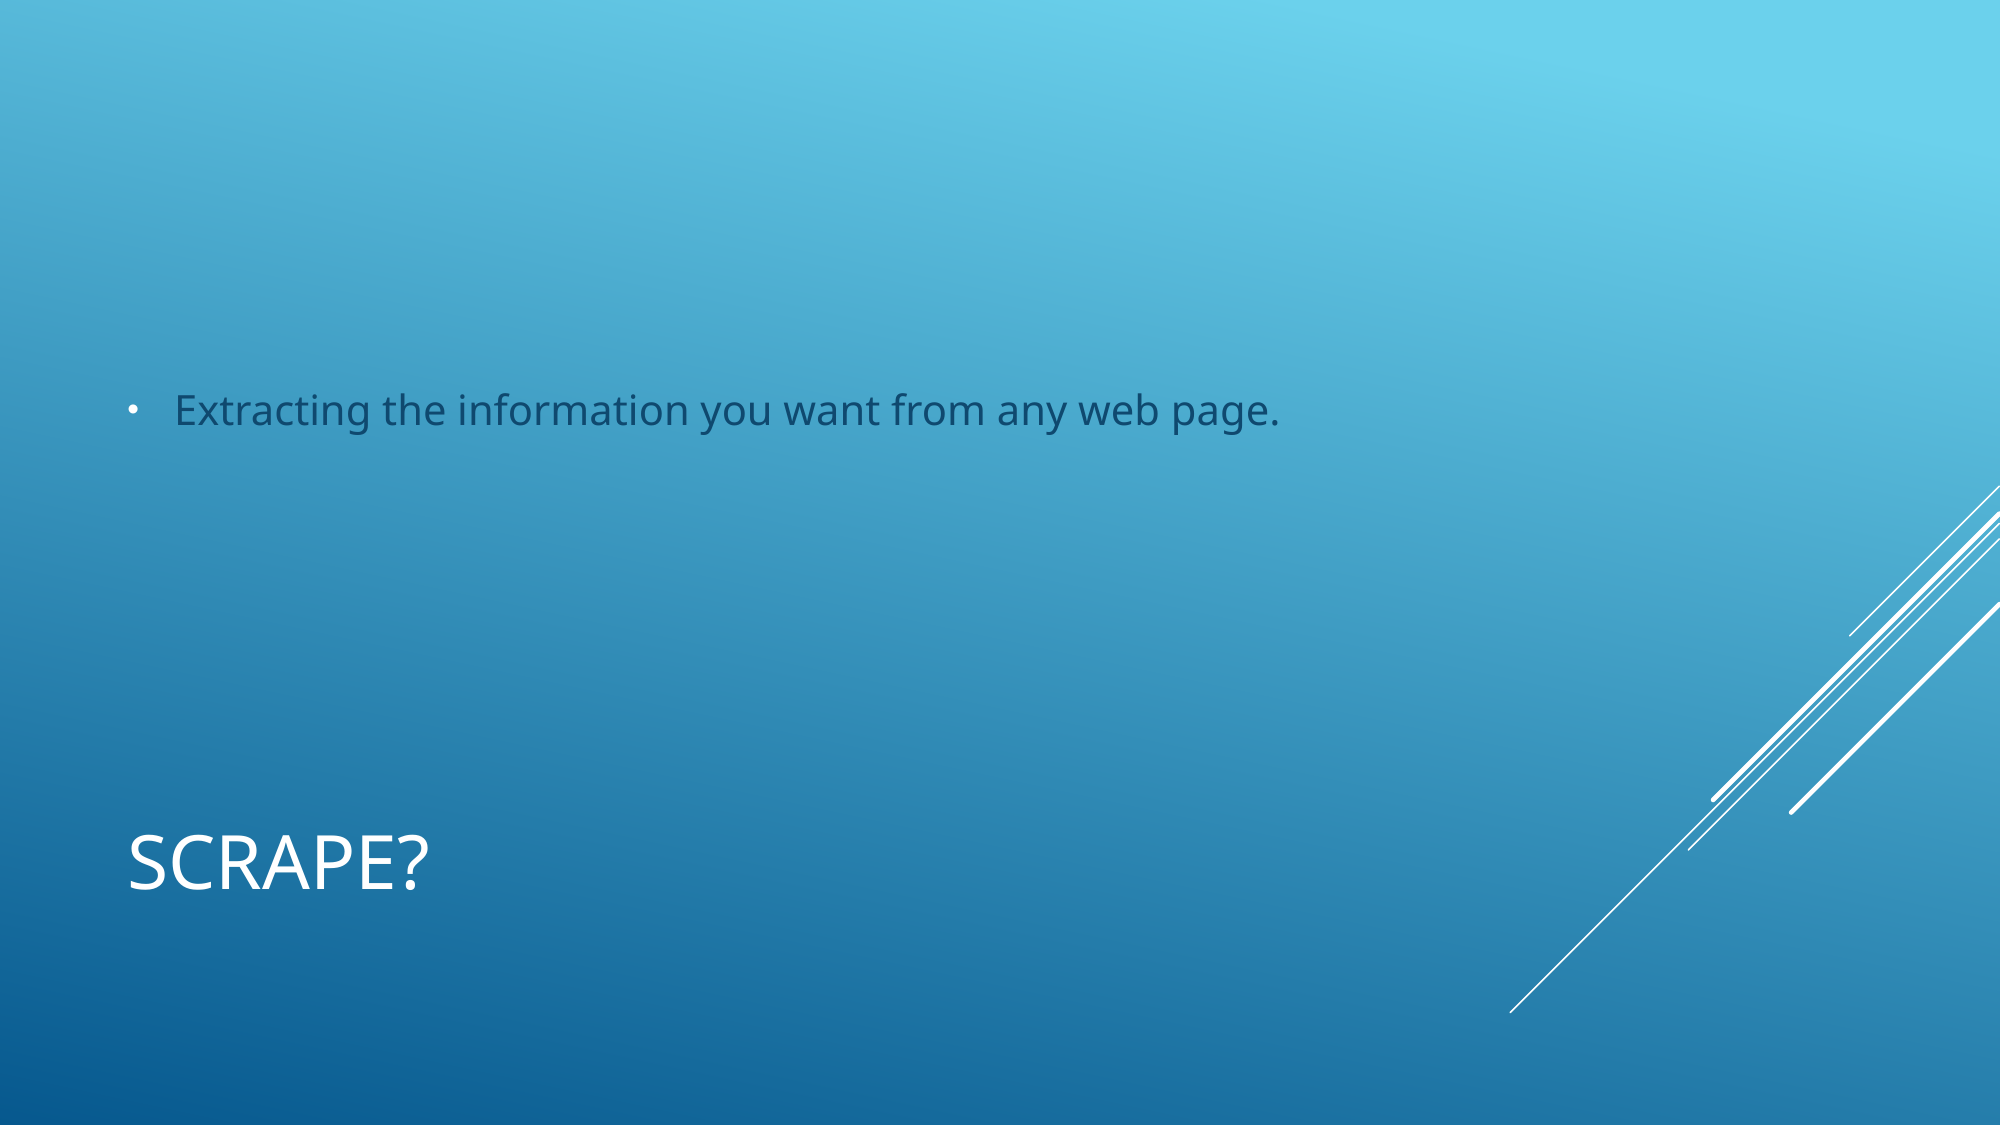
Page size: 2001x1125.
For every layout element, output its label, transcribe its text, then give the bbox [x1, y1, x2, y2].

list Extracting the information you want from any web page. [112, 112, 1513, 706]
title Scrape? [112, 736, 1513, 984]
